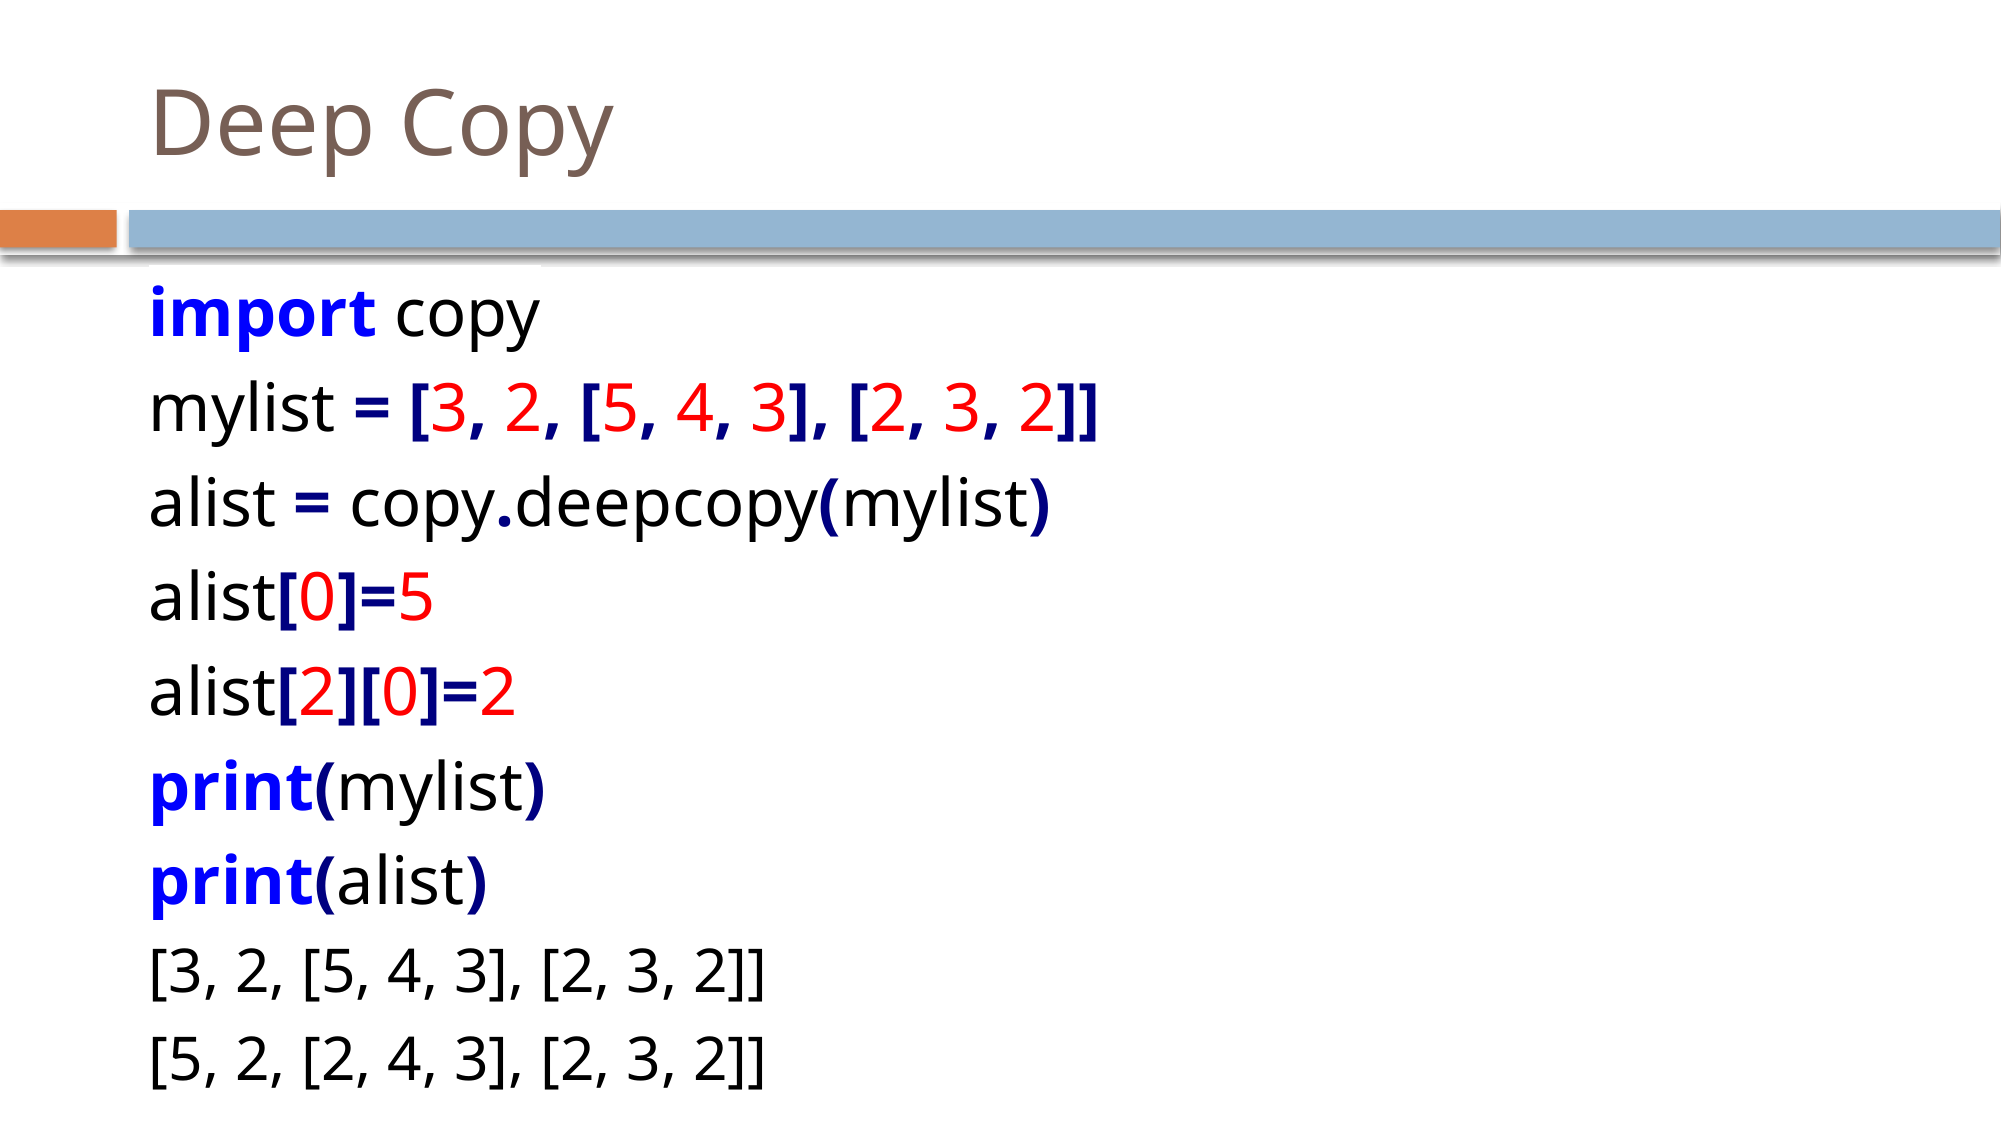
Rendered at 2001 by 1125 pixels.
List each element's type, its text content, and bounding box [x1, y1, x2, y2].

title Deep Copy [133, 37, 1918, 200]
list import copy mylist = [3, 2, [5, 4, 3], [2, 3, 2]] alist = copy.deepcopy(mylist) alist[0]=5 alist[2][0]=2 print(mylist) print(alist) [3, 2, [5, 4, 3], [2, 3, 2]] [5, 2, [2, 4, 3], [2, 3, 2]] [133, 262, 1918, 1125]
